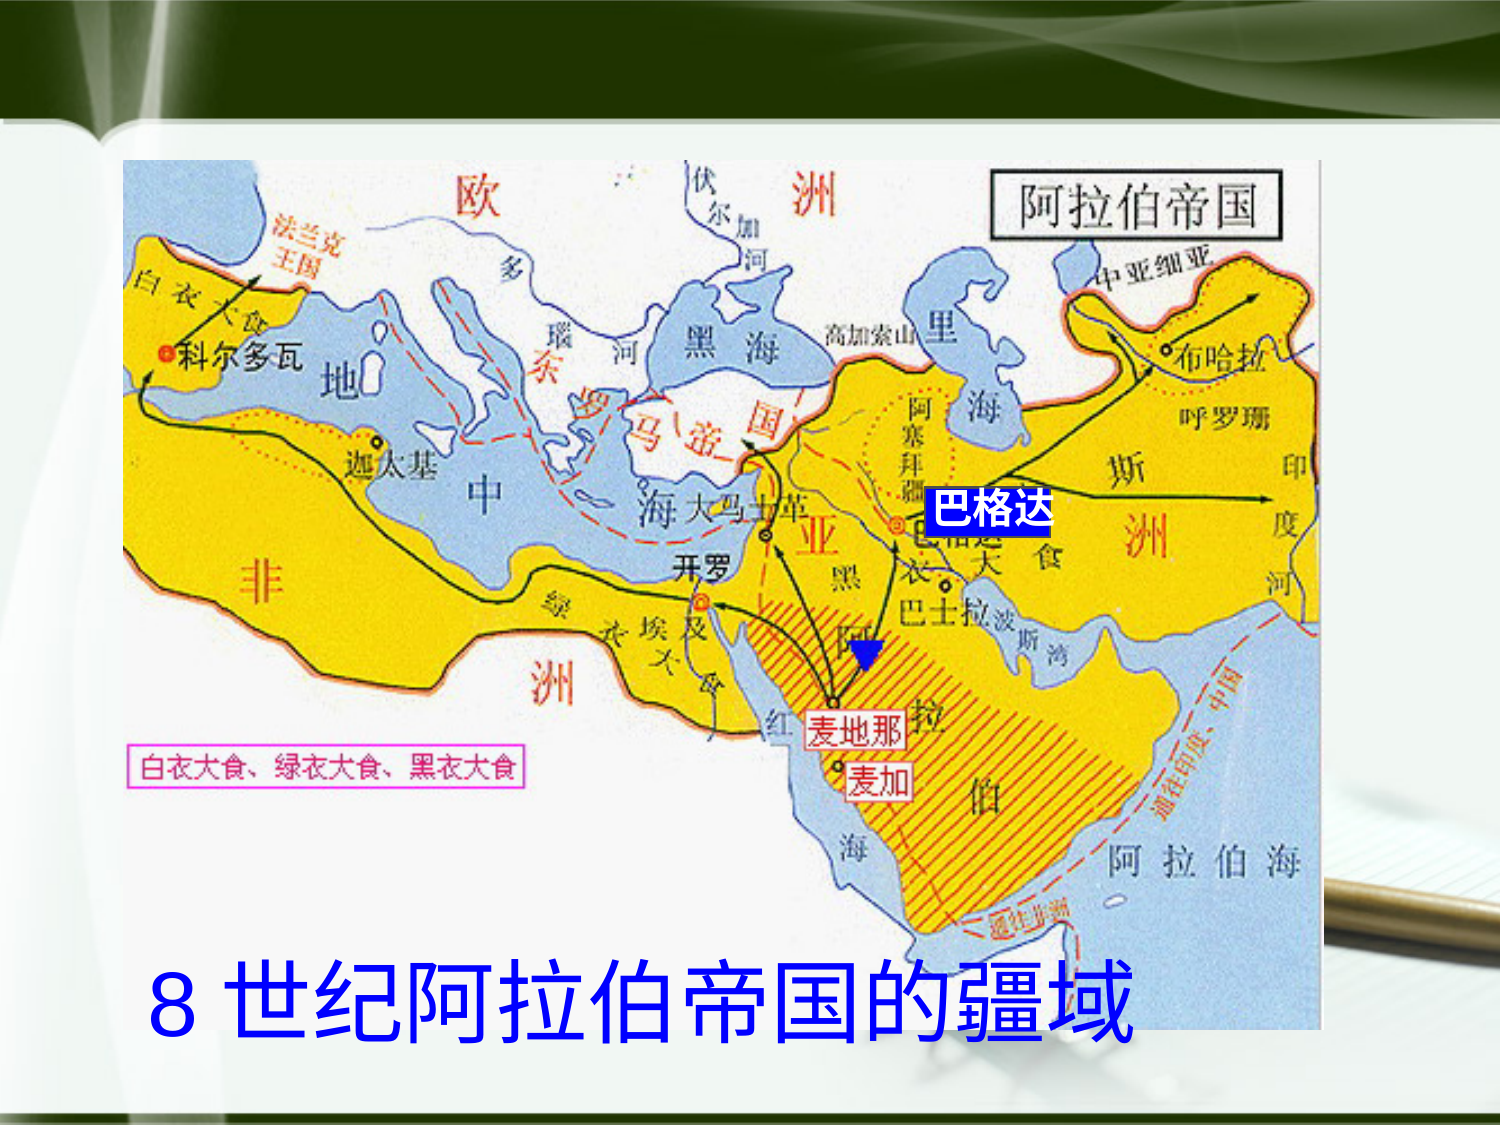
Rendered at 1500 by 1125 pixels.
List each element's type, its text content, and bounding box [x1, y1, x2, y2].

text_box 8世纪阿拉伯帝国的疆域 [132, 1038, 1153, 1063]
picture [0, 0, 1500, 1125]
